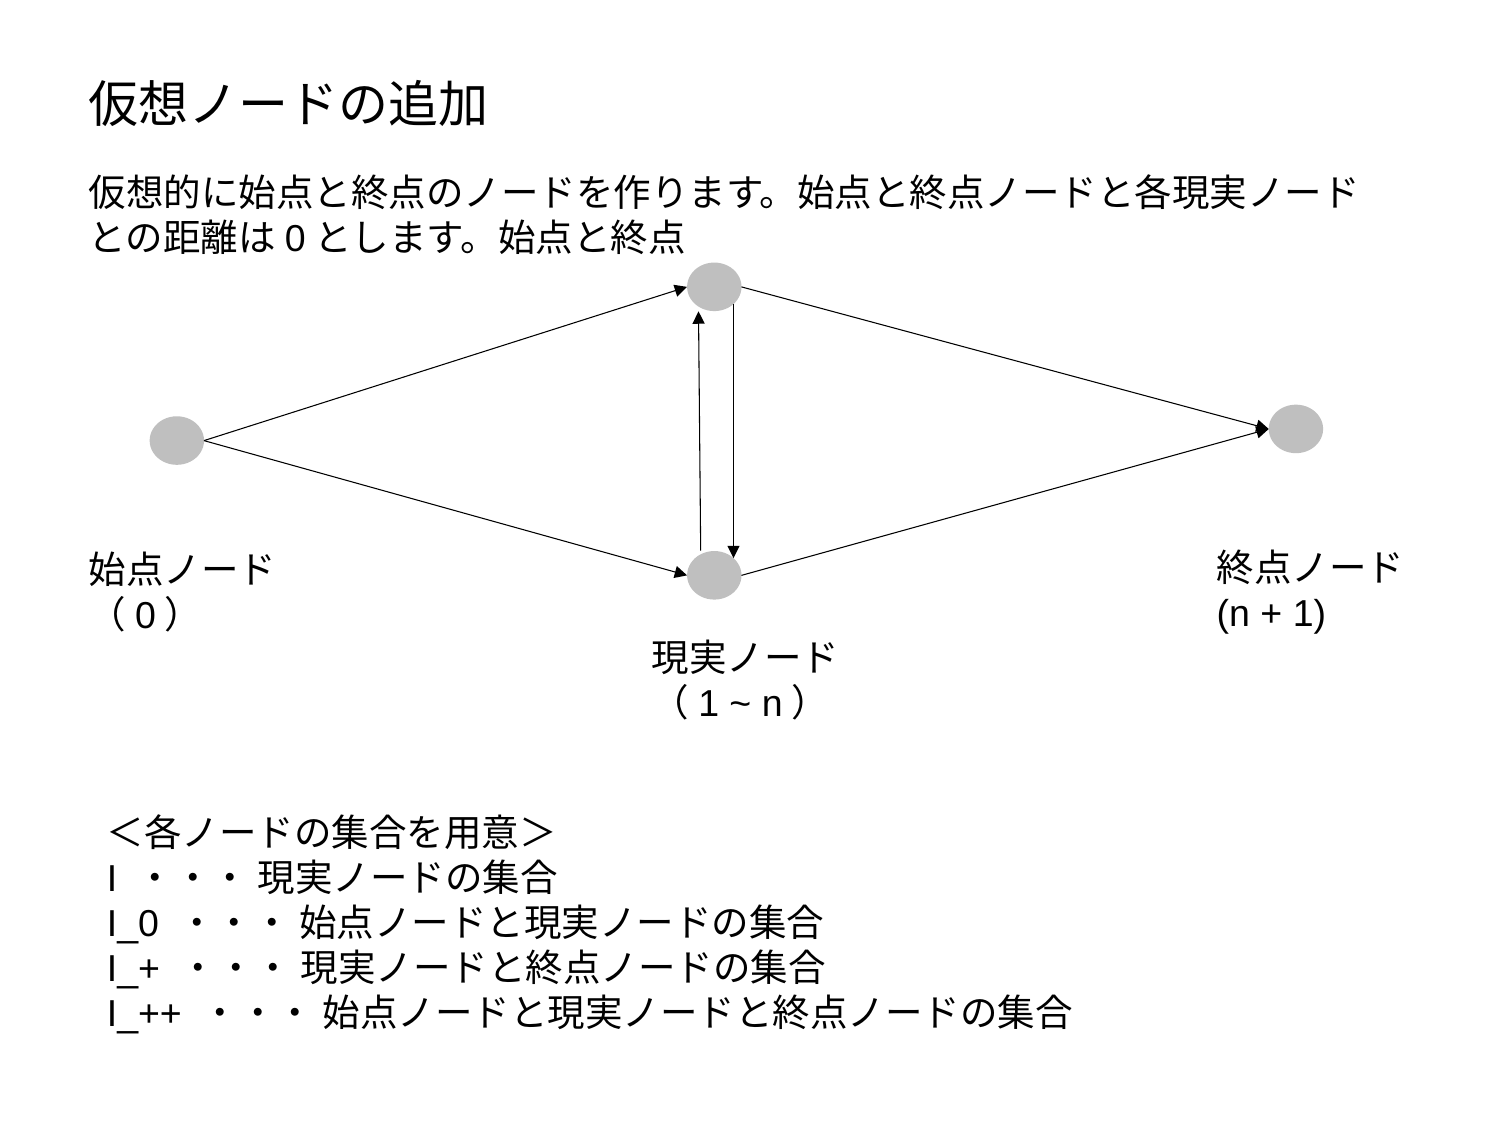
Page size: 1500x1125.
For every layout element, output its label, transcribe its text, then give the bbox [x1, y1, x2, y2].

text_box [686, 550, 743, 601]
text_box 現実ノード （1 ~ n） [637, 626, 917, 732]
text_box 仮想ノードの追加 [73, 64, 1089, 140]
text_box 仮想的に始点と終点のノードを作ります。始点と終点ノードと各現実ノードとの距離は0とします。始点と終点 [73, 161, 1410, 267]
text_box [1269, 403, 1325, 455]
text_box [203, 440, 688, 576]
text_box 始点ノード（0） [73, 538, 354, 644]
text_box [203, 286, 688, 440]
text_box 終点ノード (n + 1) [1201, 536, 1482, 642]
text_box [148, 415, 203, 466]
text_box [741, 286, 1269, 428]
text_box ＜各ノードの集合を用意＞ I ・・・ 現実ノードの集合 I_0 ・・・ 始点ノードと現実ノードの集合 I_+ ・・・ 現実ノードと終点ノードの集合 I_++ ・・・ 始点ノードと現実ノードと終点ノードの集合 [92, 801, 1125, 1087]
text_box [686, 261, 743, 313]
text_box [741, 428, 1269, 576]
